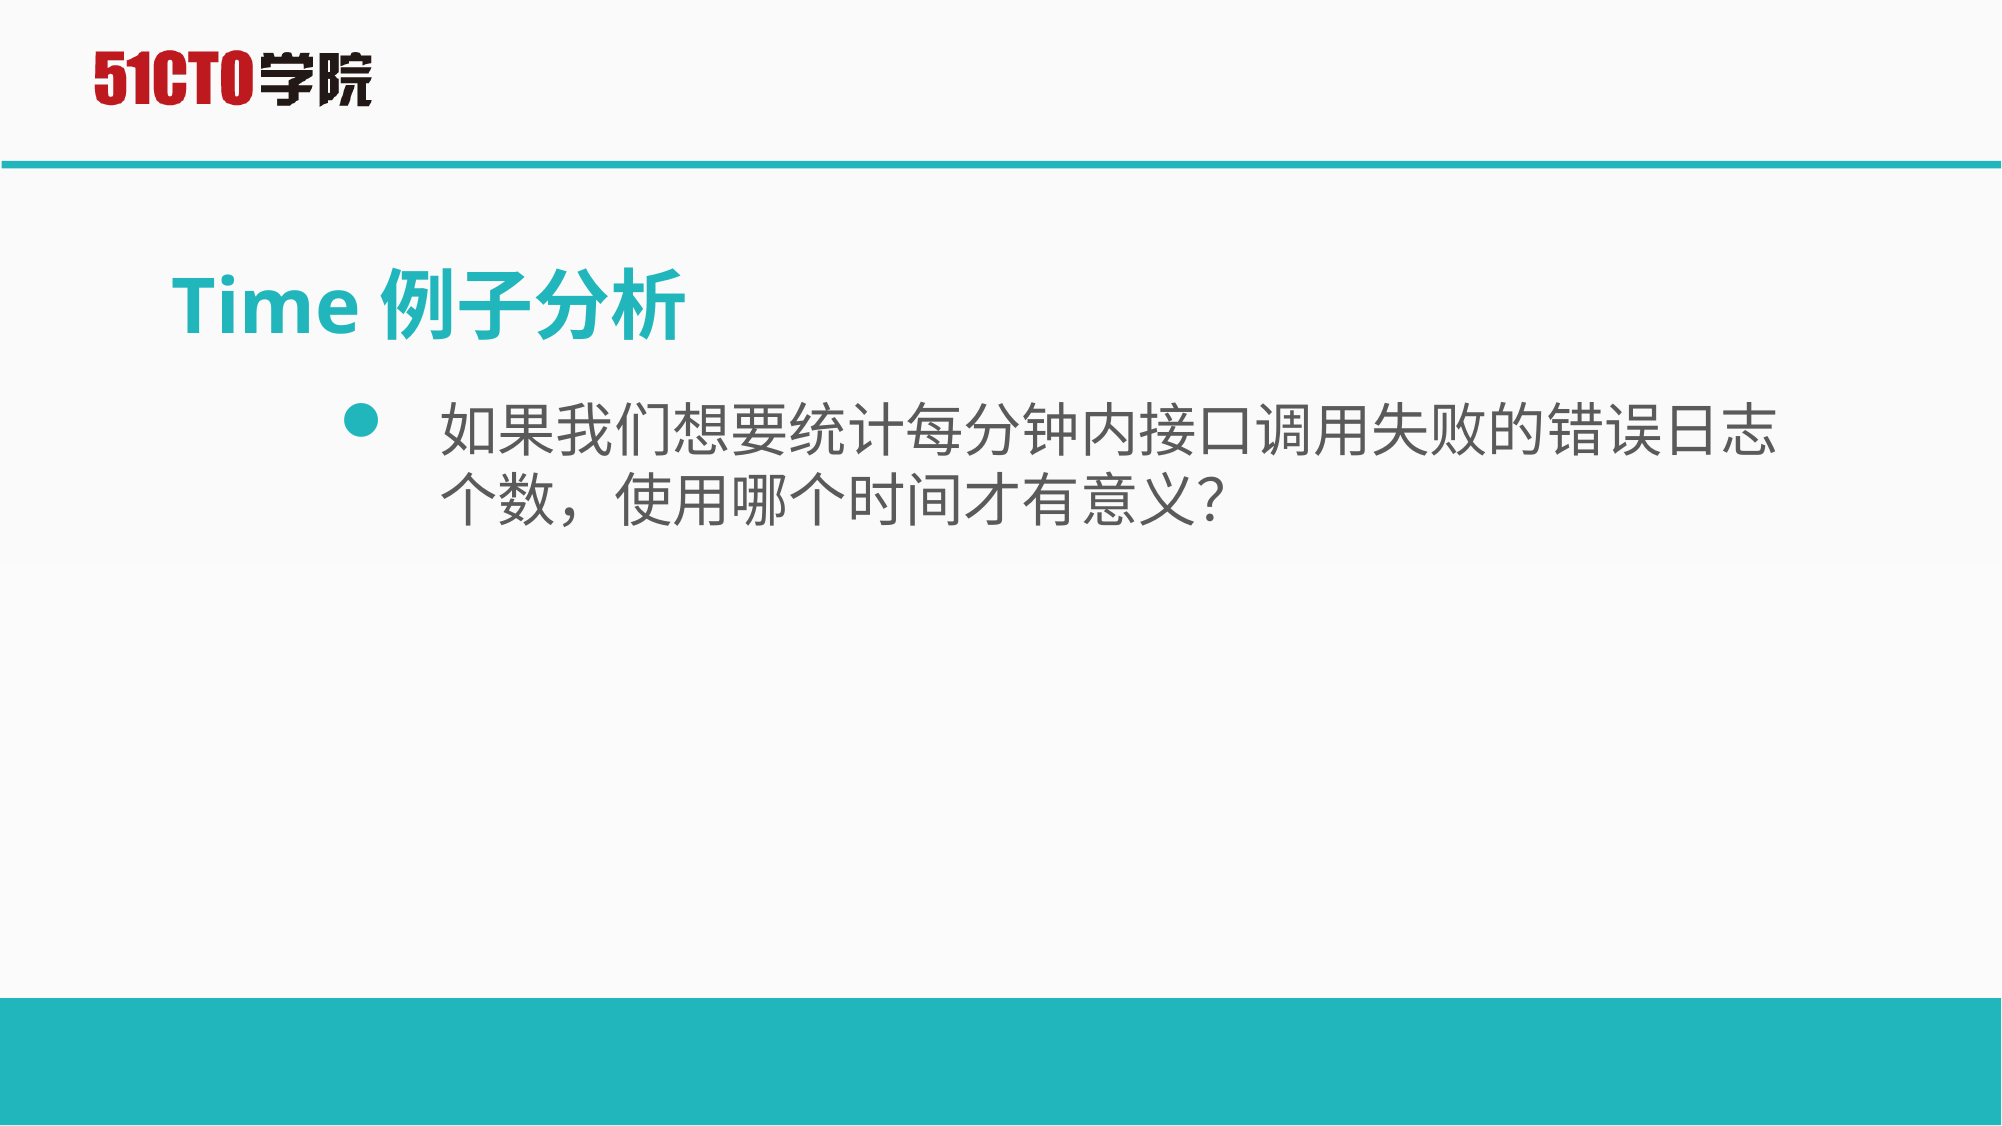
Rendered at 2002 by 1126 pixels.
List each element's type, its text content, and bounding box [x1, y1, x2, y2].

title Time例子分析 [156, 243, 1831, 362]
picture [90, 42, 375, 111]
list 如果我们想要统计每分钟内接口调用失败的错误日志个数，使用哪个时间才有意义？ [161, 385, 1828, 870]
